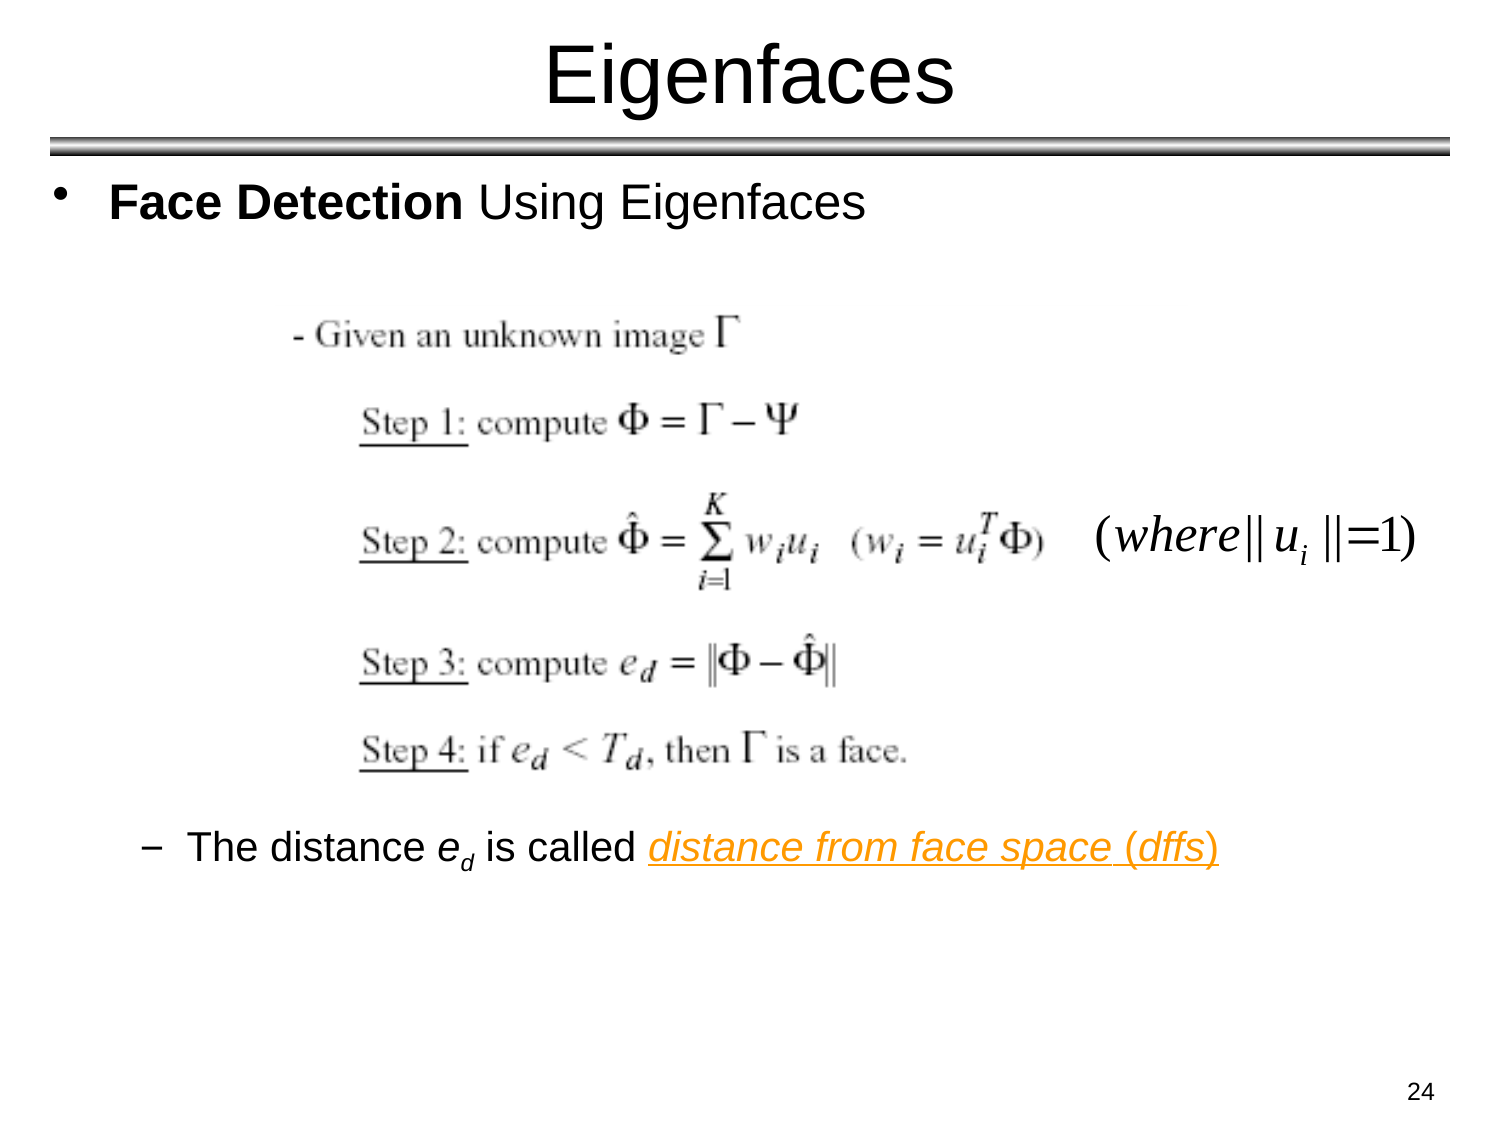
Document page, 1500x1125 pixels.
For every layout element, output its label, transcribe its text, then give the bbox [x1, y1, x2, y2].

title Eigenfaces [51, 12, 1449, 128]
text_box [1087, 499, 1426, 579]
text_box The distance ed is called distance from face space (dffs) [49, 812, 1463, 1038]
text_box Face Detection Using Eigenfaces [37, 162, 1450, 238]
slide_number 24 [1175, 1038, 1450, 1113]
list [274, 304, 1188, 870]
